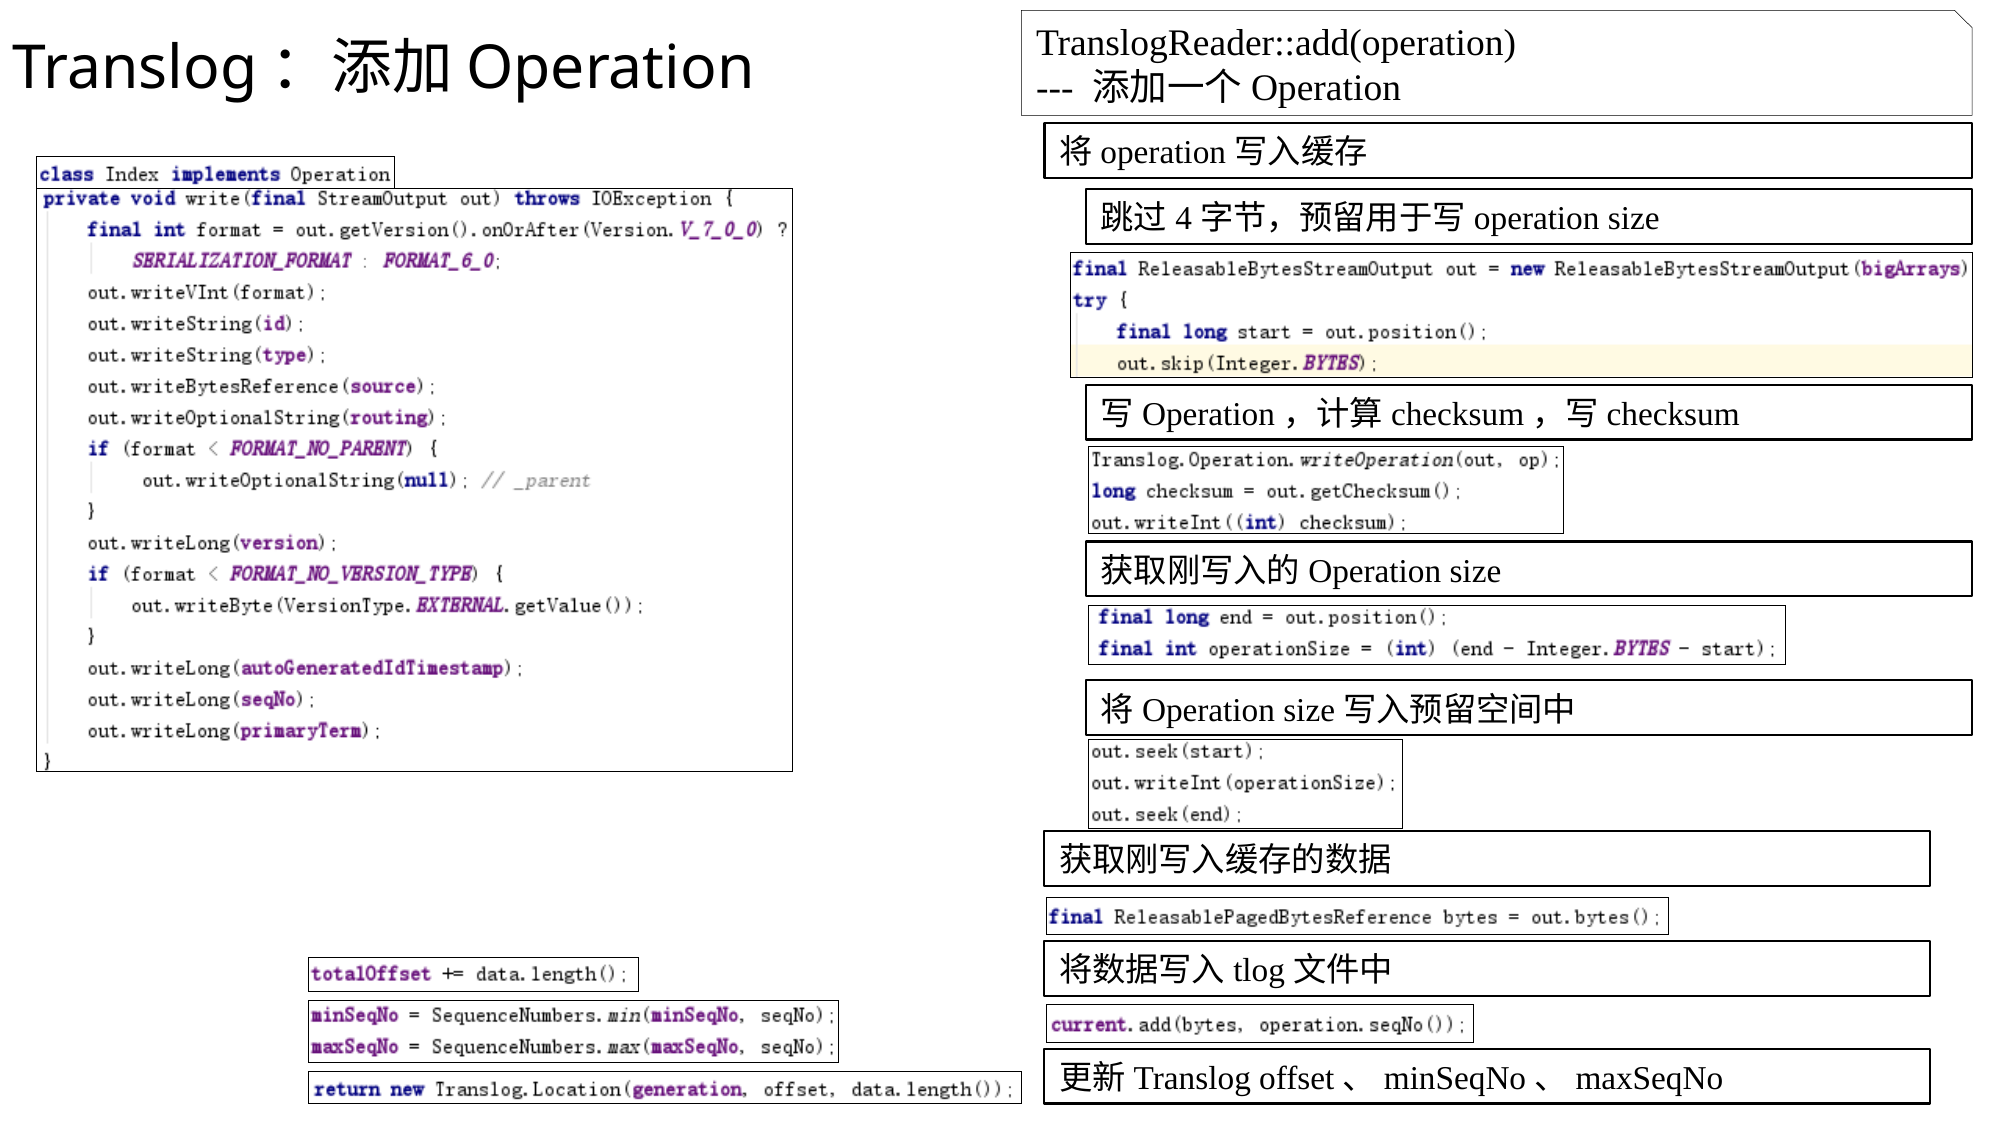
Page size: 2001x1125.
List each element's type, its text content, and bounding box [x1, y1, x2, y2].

picture [1088, 605, 1786, 665]
text_box 更新Translog offset、minSeqNo、maxSeqNo [1044, 1048, 1931, 1104]
picture [1070, 252, 1973, 378]
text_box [1021, 10, 1973, 116]
picture [36, 156, 793, 772]
text_box 写Operation，计算checksum，写checksum [1086, 384, 1973, 440]
text_box 跳过4字节，预留用于写operation size [1086, 188, 1973, 244]
picture [1088, 446, 1564, 534]
picture [308, 1071, 1022, 1104]
picture [308, 1000, 839, 1063]
text_box 将Operation size写入预留空间中 [1086, 680, 1973, 736]
text_box 获取刚写入的Operation size [1086, 541, 1973, 597]
picture [308, 957, 639, 992]
text_box 将数据写入tlog文件中 [1044, 941, 1931, 996]
text_box 获取刚写入缓存的数据 [1044, 831, 1931, 886]
picture [1046, 897, 1669, 935]
text_box Translog：添加Operation [0, 1, 831, 138]
text_box 将operation写入缓存 [1044, 122, 1973, 178]
picture [1088, 739, 1403, 829]
picture [1046, 1004, 1474, 1043]
